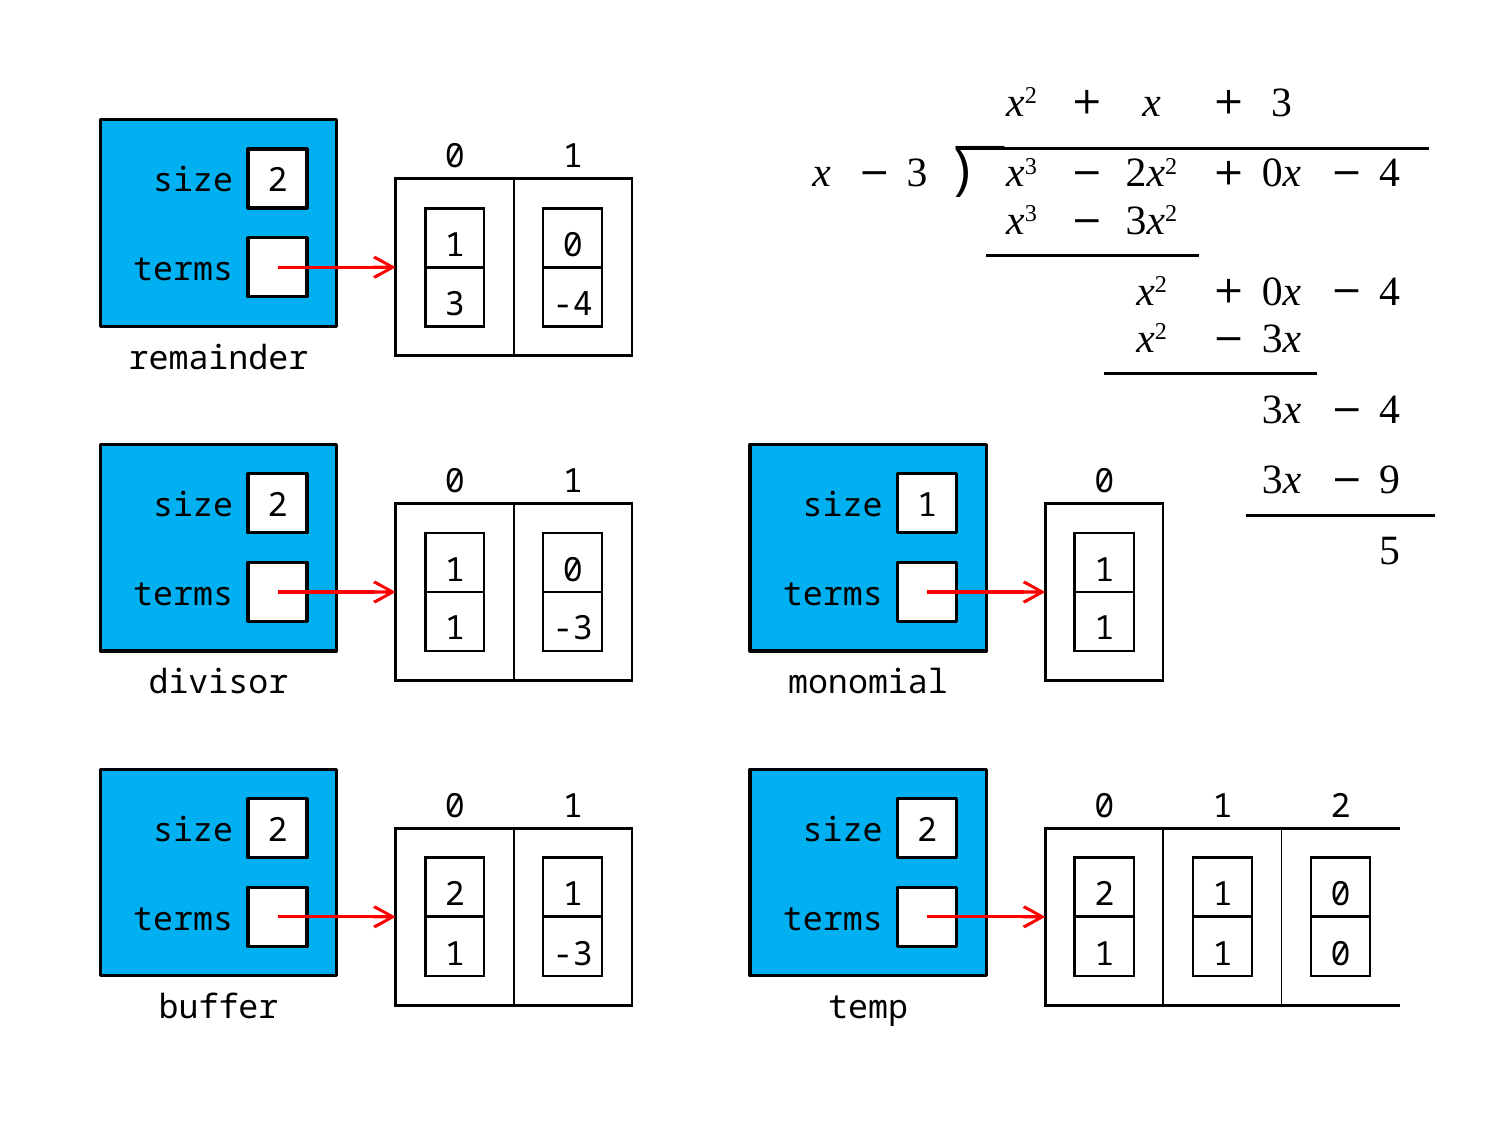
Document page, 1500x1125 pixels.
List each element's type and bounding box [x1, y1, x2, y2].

table_cell [515, 830, 631, 1004]
text_box [98, 442, 396, 711]
table_header [396, 120, 632, 177]
table_cell [515, 180, 631, 354]
table_cell [515, 505, 631, 679]
text_box [748, 442, 1046, 711]
text_box [98, 767, 396, 1035]
table_cell [1047, 830, 1162, 1004]
table_header [1045, 444, 1163, 502]
text_box [748, 767, 1046, 1035]
table_cell [1164, 830, 1281, 1004]
table_header [427, 859, 483, 915]
table_header [1076, 859, 1133, 915]
table_header [427, 534, 483, 591]
table_header [1246, 374, 1411, 514]
table_header [396, 444, 632, 502]
table_header [544, 534, 601, 591]
table_header [1104, 255, 1411, 372]
table_header [544, 859, 601, 915]
table_cell [1282, 830, 1400, 1004]
table_cell [397, 830, 513, 1004]
table_header [1076, 534, 1133, 591]
table_header [396, 769, 632, 827]
table_cell [397, 505, 513, 679]
table_header [427, 210, 483, 266]
table_cell [397, 180, 513, 354]
table_header [1045, 769, 1400, 827]
table_header [797, 66, 1411, 254]
table_header [1194, 859, 1251, 915]
table_header [1312, 859, 1369, 915]
table_header [1364, 516, 1411, 586]
text_box [98, 117, 396, 386]
table_cell [1047, 505, 1162, 679]
table_header [544, 210, 601, 266]
